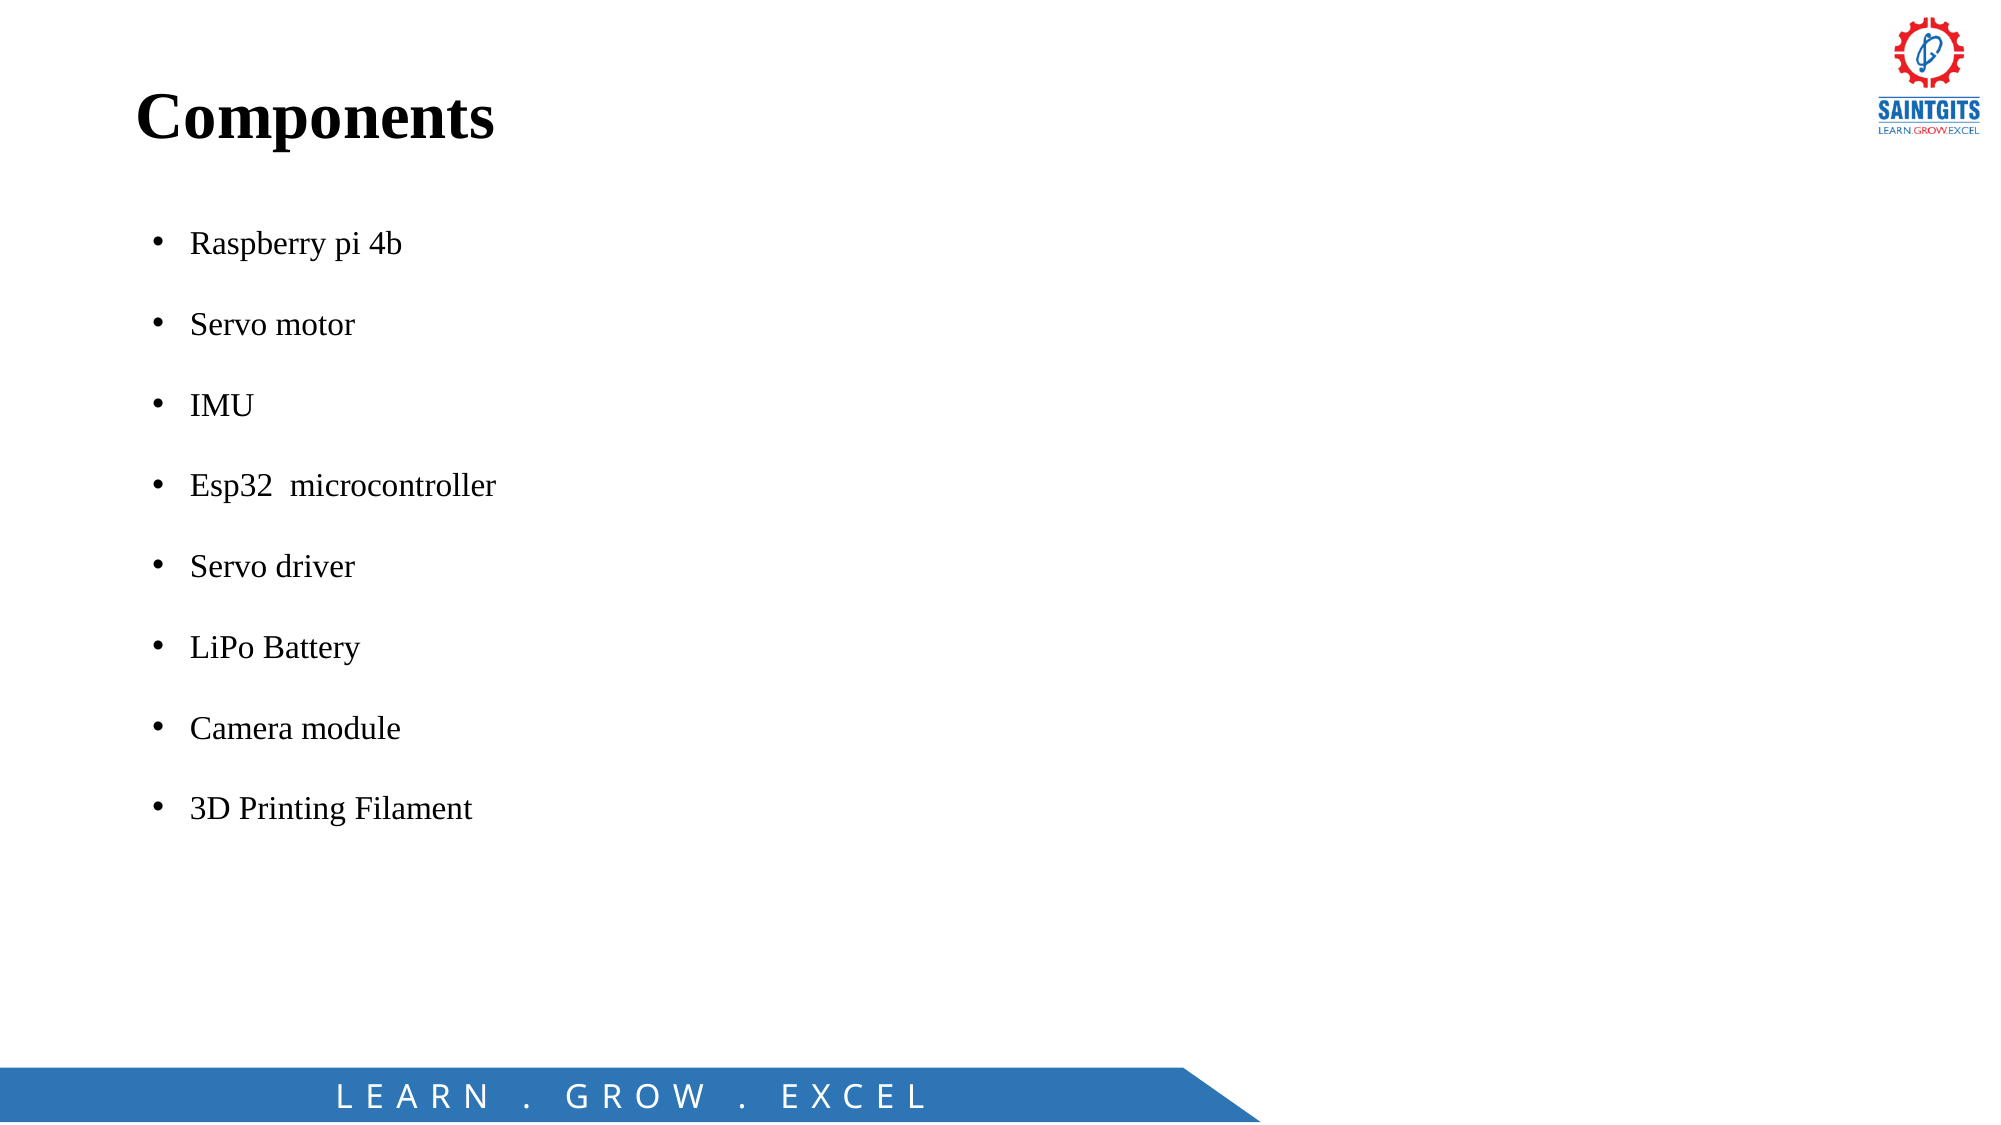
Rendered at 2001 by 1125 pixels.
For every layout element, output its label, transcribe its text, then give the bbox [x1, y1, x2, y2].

text_box LEARN . GROW . EXCEL [0, 1067, 1261, 1123]
picture [1877, 17, 1980, 134]
title Components [120, 0, 1846, 218]
list Raspberry pi 4b Servo motor IMU Esp32 microcontroller Servo driver LiPo Battery Camera module 3D Printing Filament [137, 133, 1863, 934]
